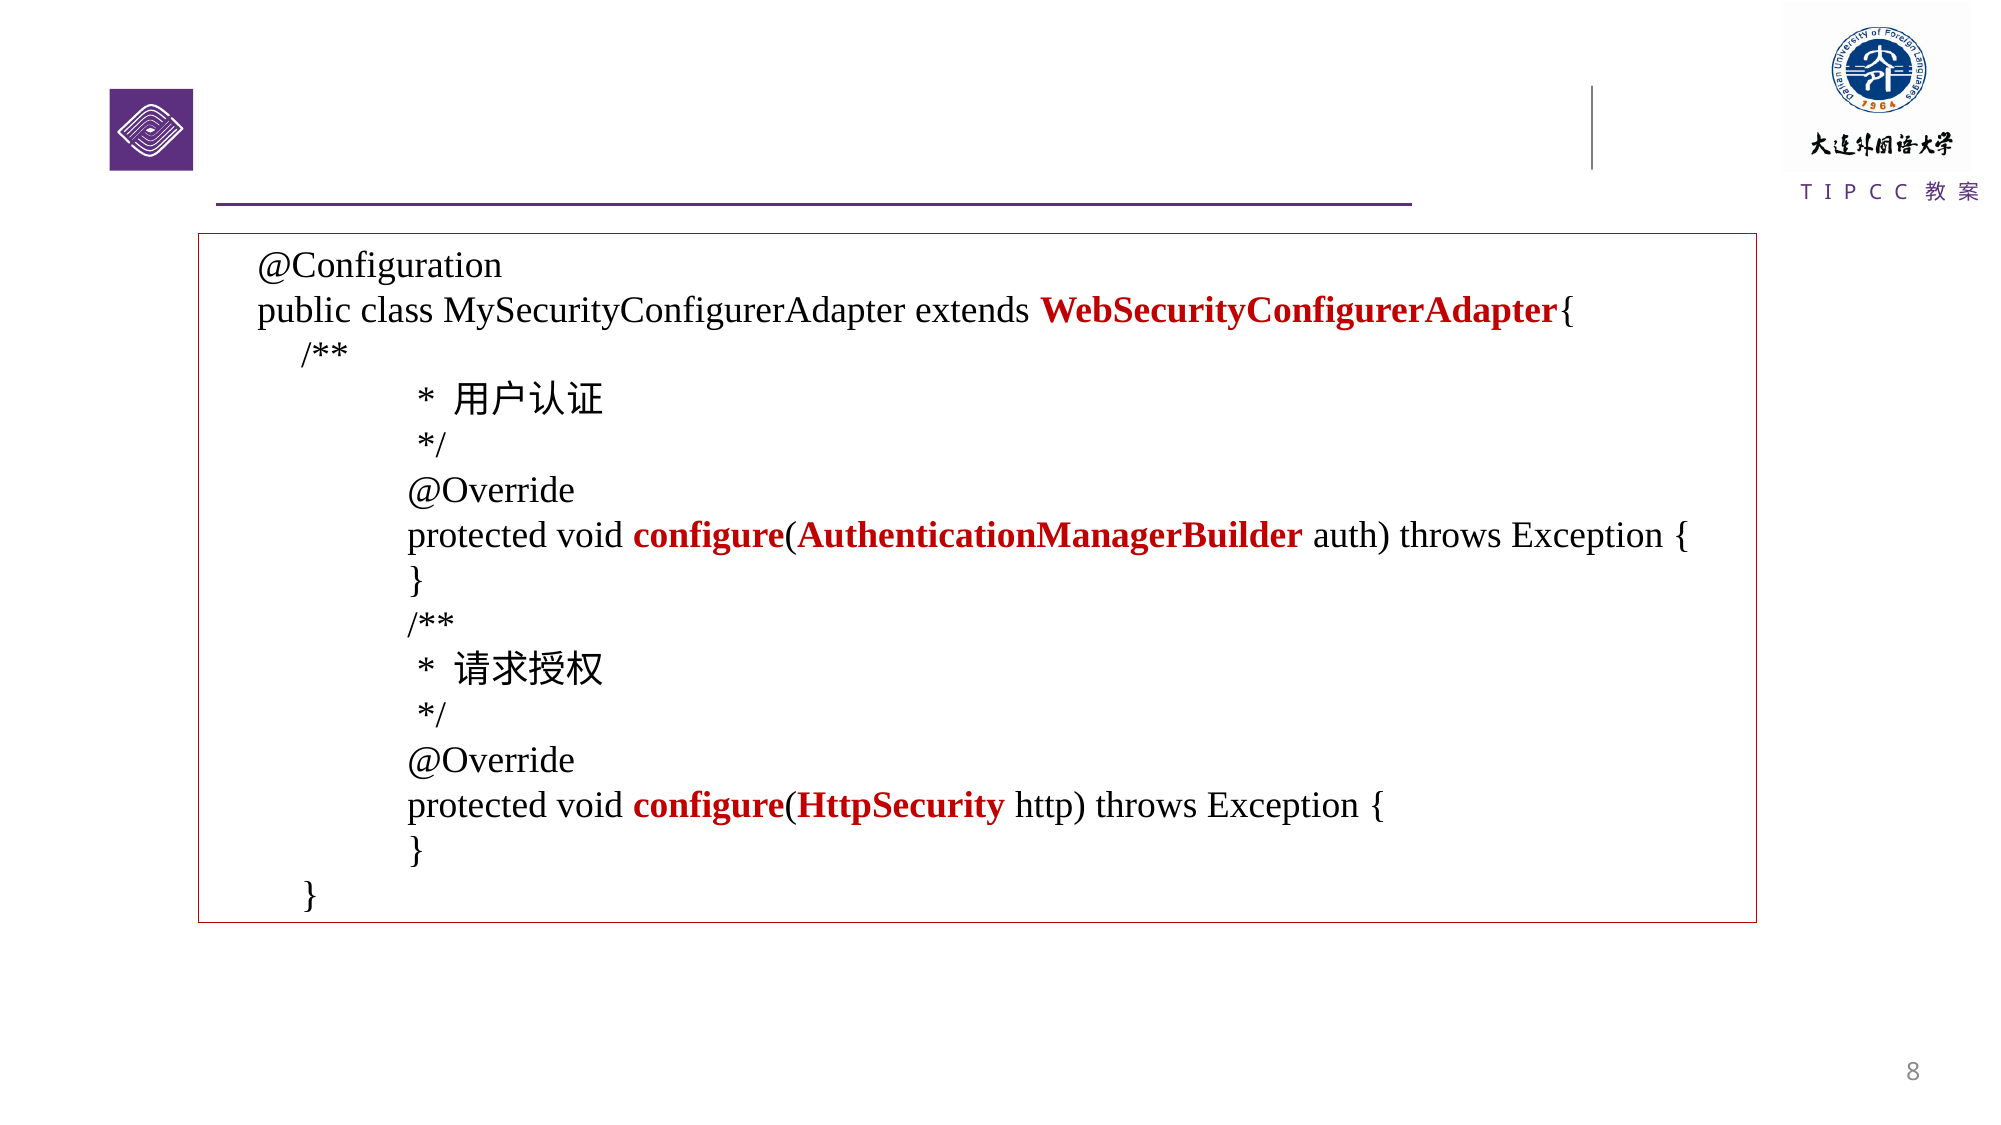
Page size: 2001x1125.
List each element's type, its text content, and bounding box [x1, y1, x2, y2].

slide_number 7 [1485, 1042, 1936, 1103]
text_box @Configuration public class MySecurityConfigurerAdapter extends WebSecurityConfigurerAdapter{ /** * 用户认证 */ @Override protected void configure(AuthenticationManagerBuilder auth) throws Exception { } /** * 请求授权 */ @Override protected void configure(HttpSecurity http) throws Exception { } } [198, 233, 1757, 923]
picture [1782, 2, 1971, 172]
